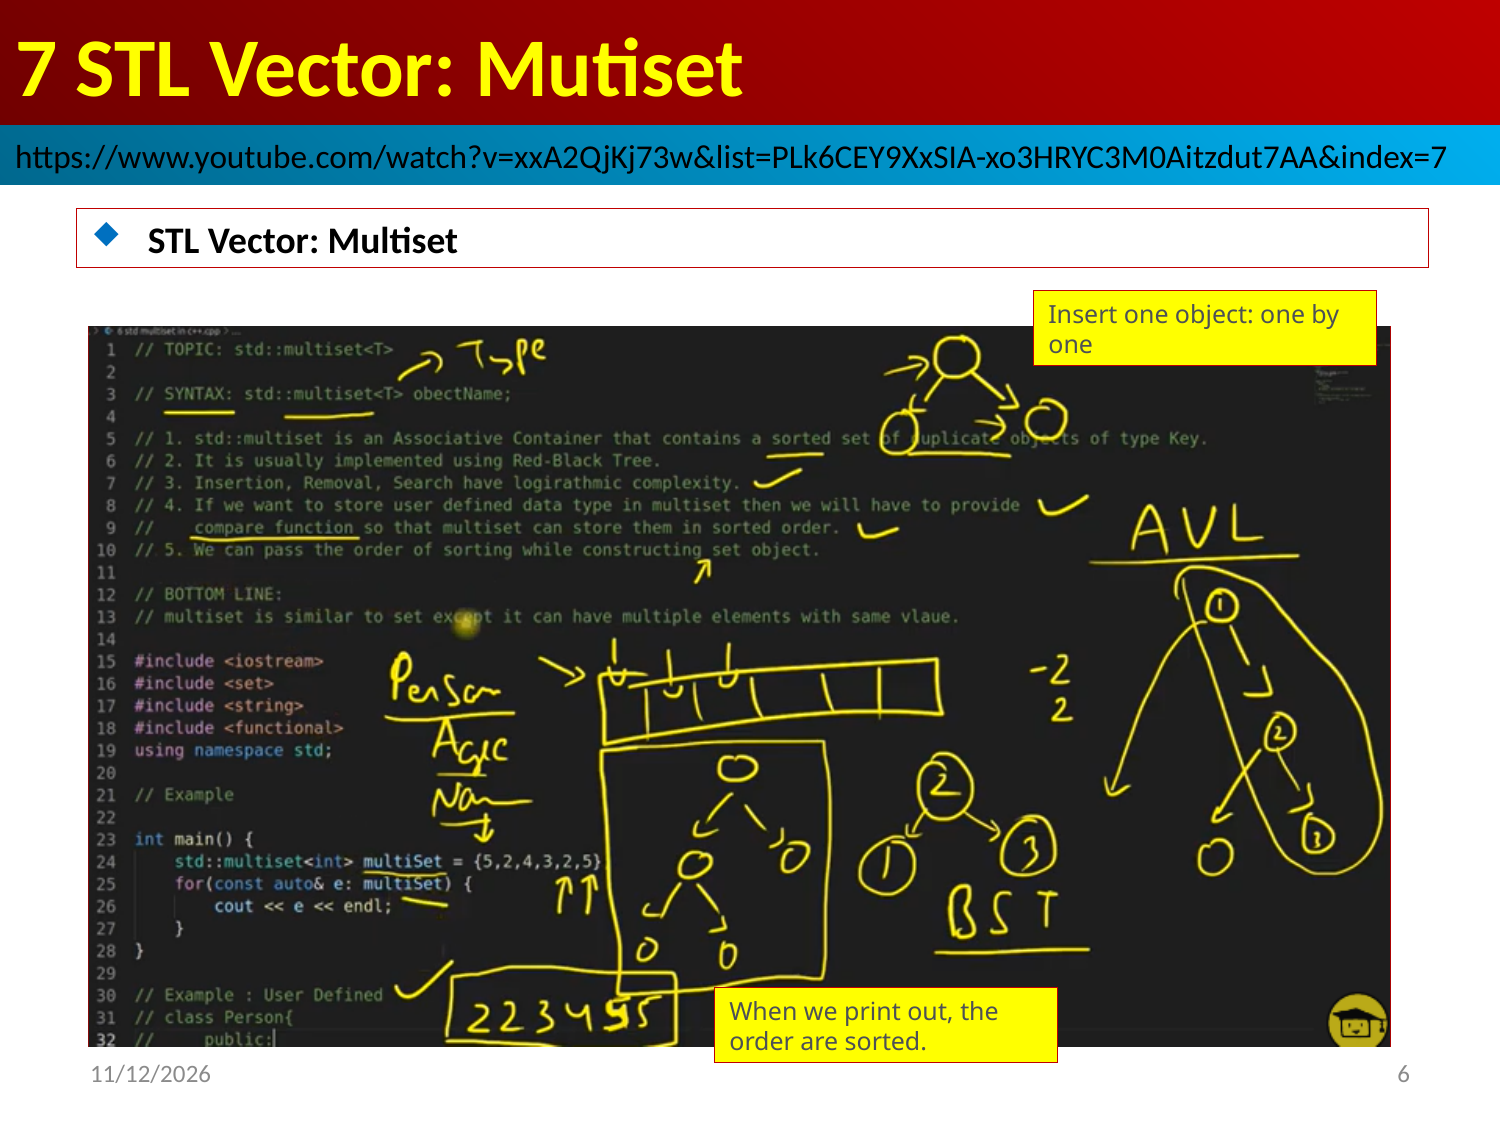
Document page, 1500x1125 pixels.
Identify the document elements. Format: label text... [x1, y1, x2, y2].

text_box https://www.youtube.com/watch?v=xxA2QjKj73w&list=PLk6CEY9XxSIA-xo3HRYC3M0Aitzdut7AA&index=7 [0, 125, 1500, 185]
title 7 STL Vector: Mutiset [0, 0, 1500, 125]
subtitle STL Vector: Multiset [76, 208, 1429, 268]
slide_number 6 [1074, 1042, 1425, 1103]
text_box Insert one object: one by one [1033, 290, 1377, 324]
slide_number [75, 1042, 425, 1103]
text_box When we print out, the order are sorted. [714, 1055, 1058, 1063]
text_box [88, 326, 1391, 1047]
